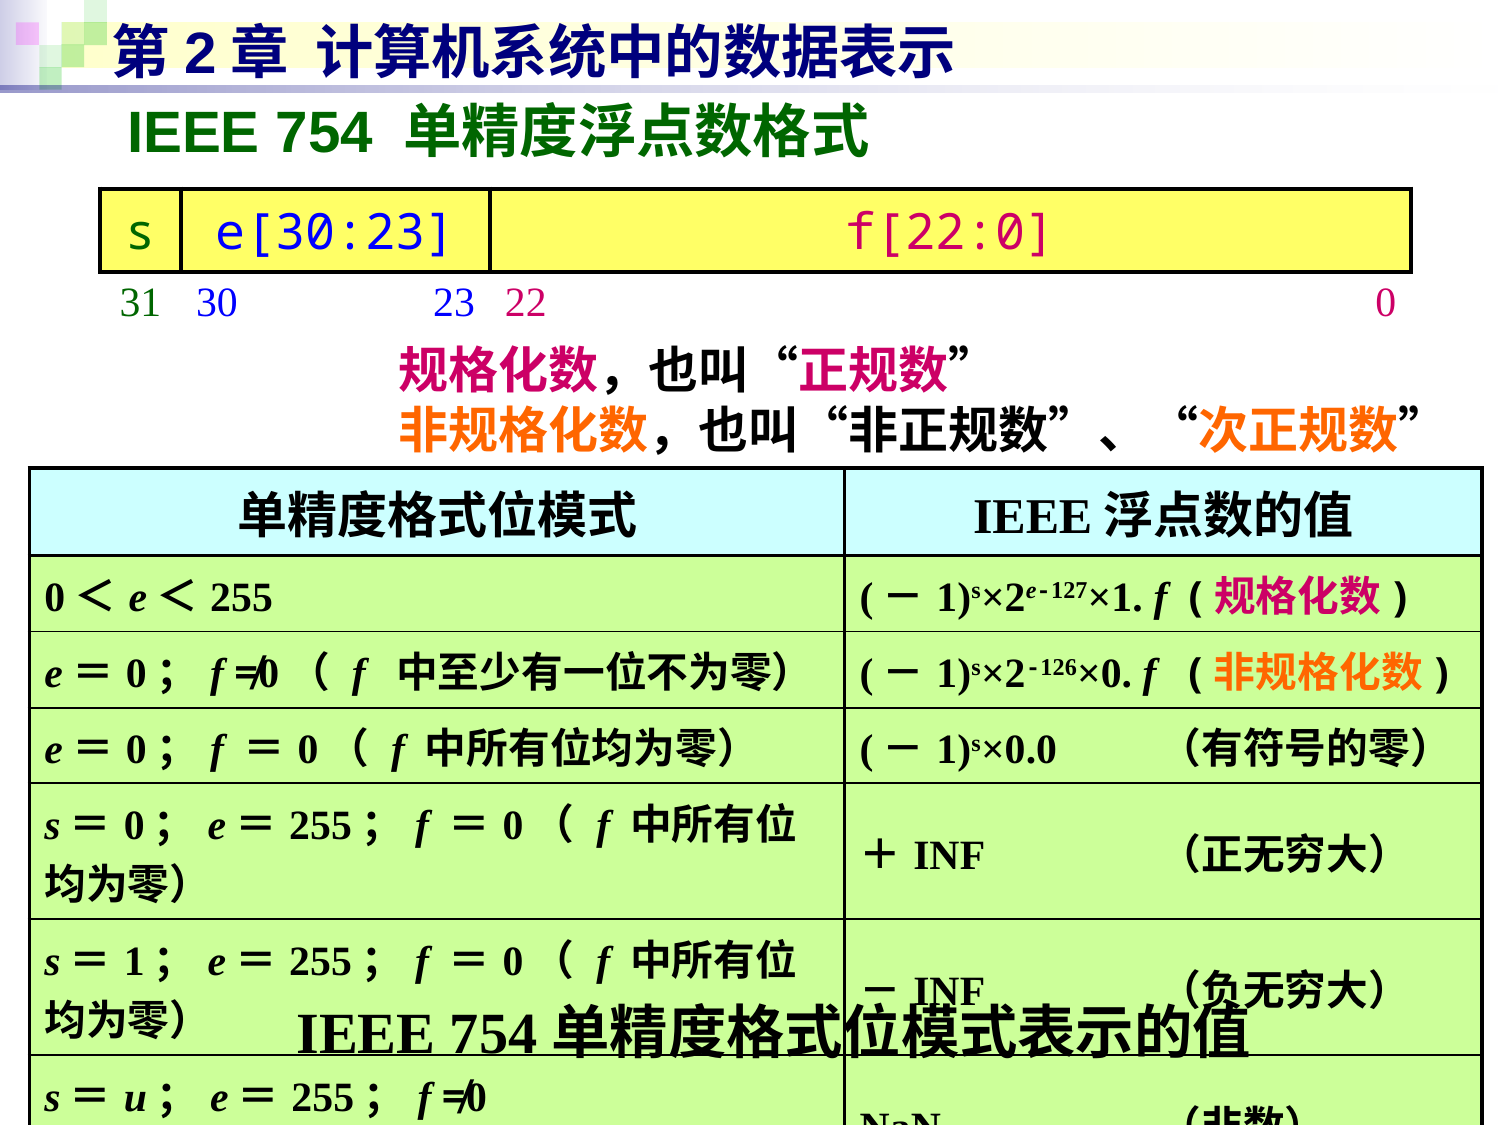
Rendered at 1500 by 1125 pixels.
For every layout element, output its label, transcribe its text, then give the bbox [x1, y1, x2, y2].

table_cell (－1)s×2-126×0. f (非规格化数) [846, 632, 1480, 707]
table_cell e＝0；f ＝0（ f 中所有位均为零） [31, 709, 843, 782]
table_cell s＝0；e＝255；f ＝0（ f 中所有位均为零） [31, 784, 843, 918]
table_header e[30:23] [183, 191, 488, 270]
table_cell s＝1；e＝255；f ＝0（ f 中所有位均为零） [31, 920, 843, 1054]
table_header s [102, 191, 179, 270]
table_cell 31 [100, 274, 181, 333]
table_cell 23 [329, 274, 490, 333]
table_cell (－1)s×0.0 （有符号的零） [846, 709, 1480, 782]
text_box IEEE 754单精度格式位模式表示的值 [242, 987, 1306, 1073]
table_cell 0 [939, 274, 1411, 331]
table_header IEEE浮点数的值 [846, 470, 1480, 554]
table_cell e＝0；f ≠0（ f 中至少有一位不为零） [31, 632, 843, 707]
table_header 单精度格式位模式 [31, 470, 843, 554]
title 第2章 计算机系统中的数据表示 [96, 6, 1448, 94]
text_box 规格化数，也叫“正规数” 非规格化数，也叫“非正规数”、“次正规数” [383, 331, 1493, 467]
table_cell －INF （负无穷大） [846, 920, 1480, 1054]
table_cell (－1)s×2e-127×1. f (规格化数) [846, 557, 1480, 631]
table_cell ＋INF （正无穷大） [846, 784, 1480, 918]
table_cell s＝u；e＝255；f ≠0 （ f 中至少有一位不为零） [31, 1056, 843, 1125]
table_cell 0＜e＜255 [31, 557, 843, 631]
table_cell 22 [490, 274, 939, 331]
table_cell NaN （非数） [846, 1056, 1480, 1125]
table_cell 30 [181, 274, 329, 333]
table_header f[22:0] [492, 191, 1409, 270]
text_box IEEE 754 单精度浮点数格式 [112, 86, 1404, 173]
